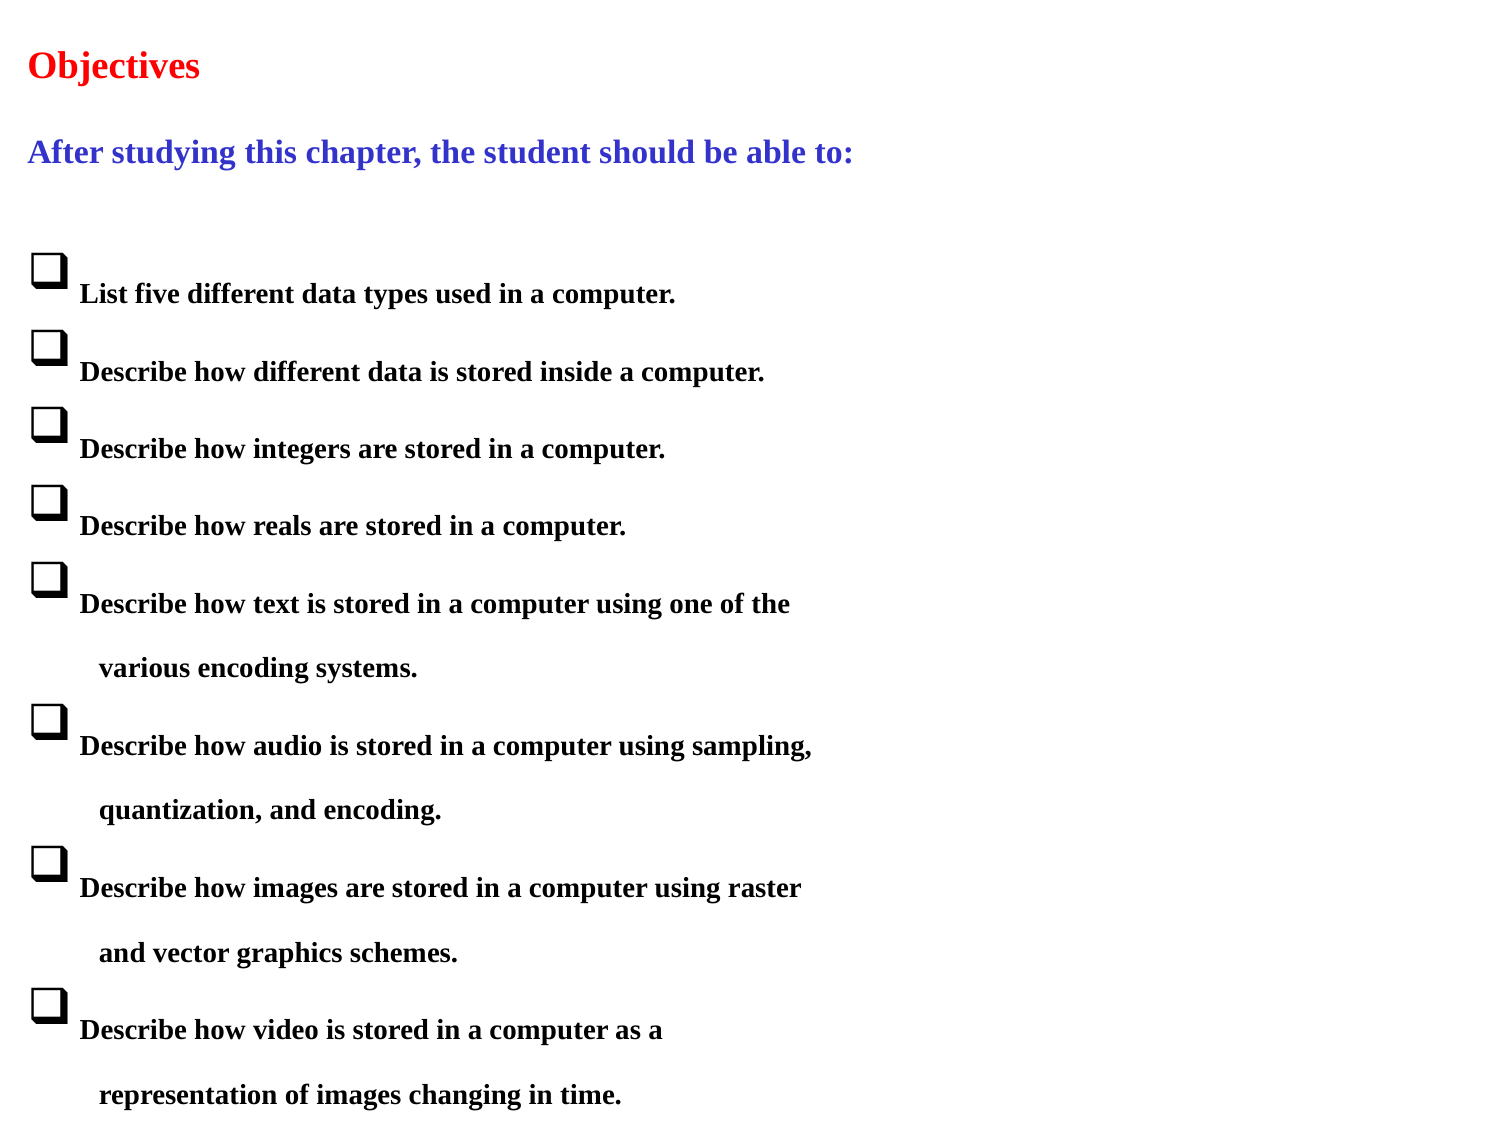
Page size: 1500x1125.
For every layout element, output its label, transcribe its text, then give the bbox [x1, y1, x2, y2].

text_box Objectives [12, 0, 375, 87]
slide_number 3.2 [0, 1050, 313, 1125]
text_box List five different data types used in a computer. Describe how different data is stored inside a computer. Describe how integers are stored in a computer. Describe how reals are stored in a computer. Describe how text is stored in a computer using one of the various encoding systems. Describe how audio is stored in a computer using sampling, quantization, and encoding. Describe how images are stored in a computer using raster and vector graphics schemes. Describe how video is stored in a computer as a representation of images changing in time. [12, 237, 1463, 1118]
text_box After studying this chapter, the student should be able to: [12, 87, 1413, 178]
